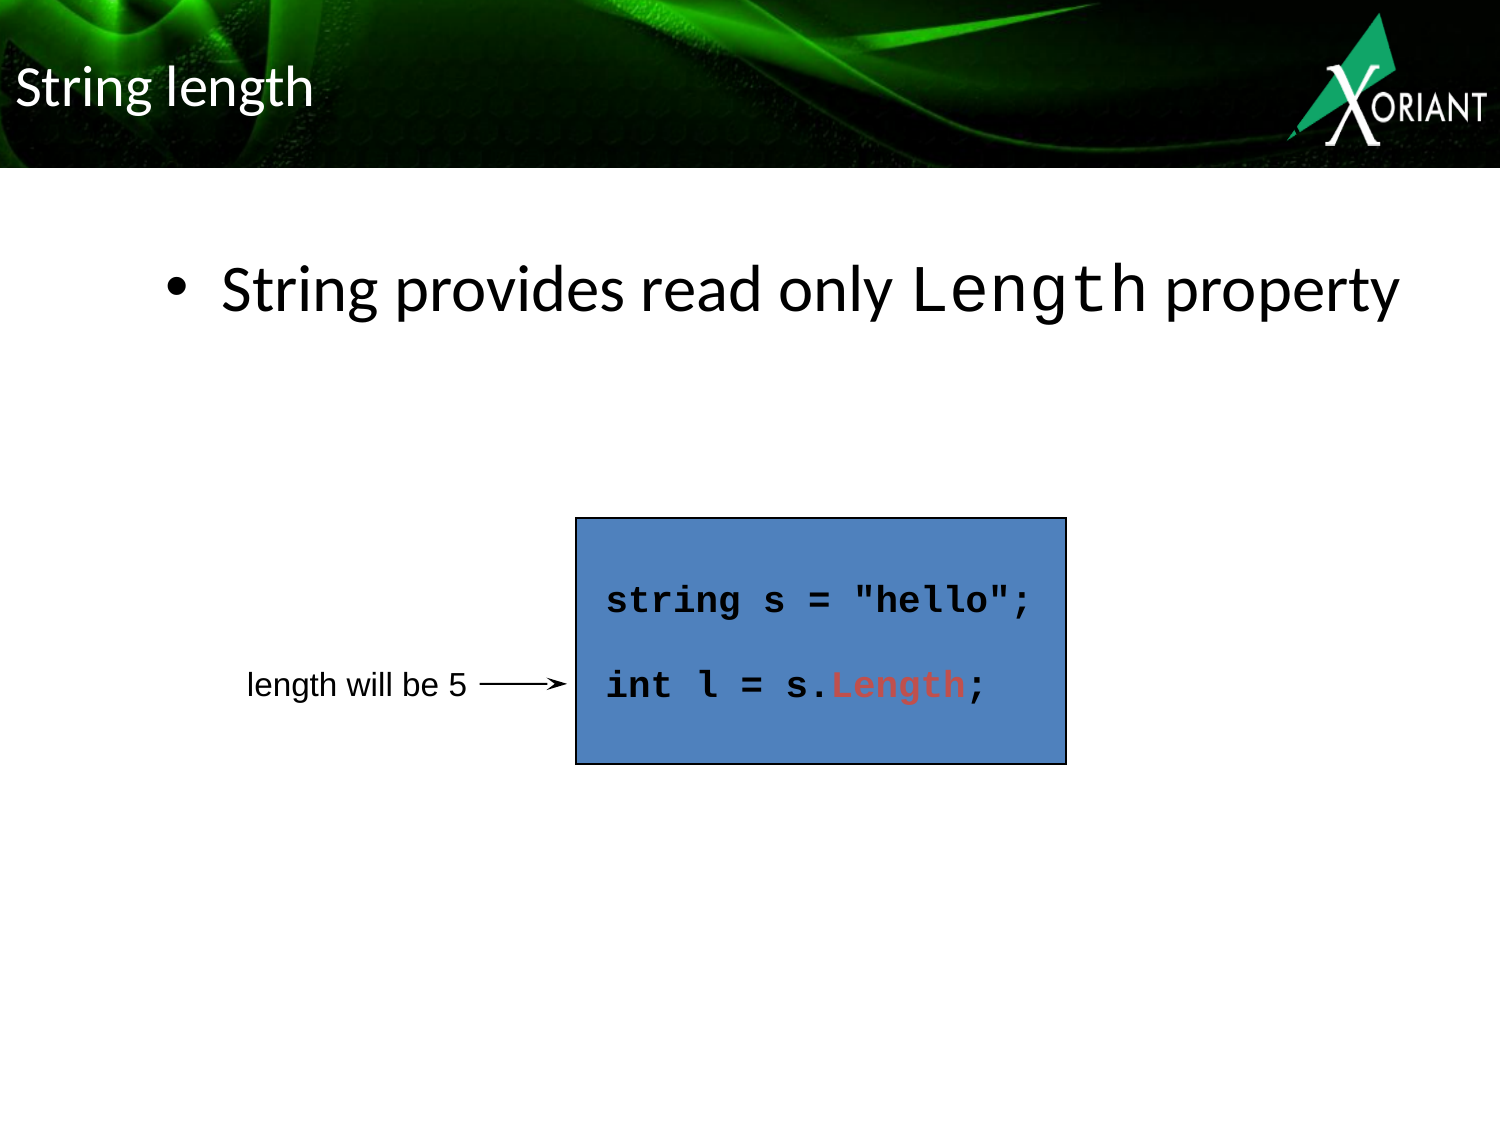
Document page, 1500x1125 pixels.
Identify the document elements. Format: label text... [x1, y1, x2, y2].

text_box string s = "hello"; int l = s.Length; [575, 518, 1067, 765]
picture [1270, 0, 1499, 168]
text_box [546, 677, 568, 691]
list String provides read only Length property [150, 237, 1425, 988]
title String length [0, 0, 1270, 168]
text_box length will be 5 [229, 653, 487, 713]
